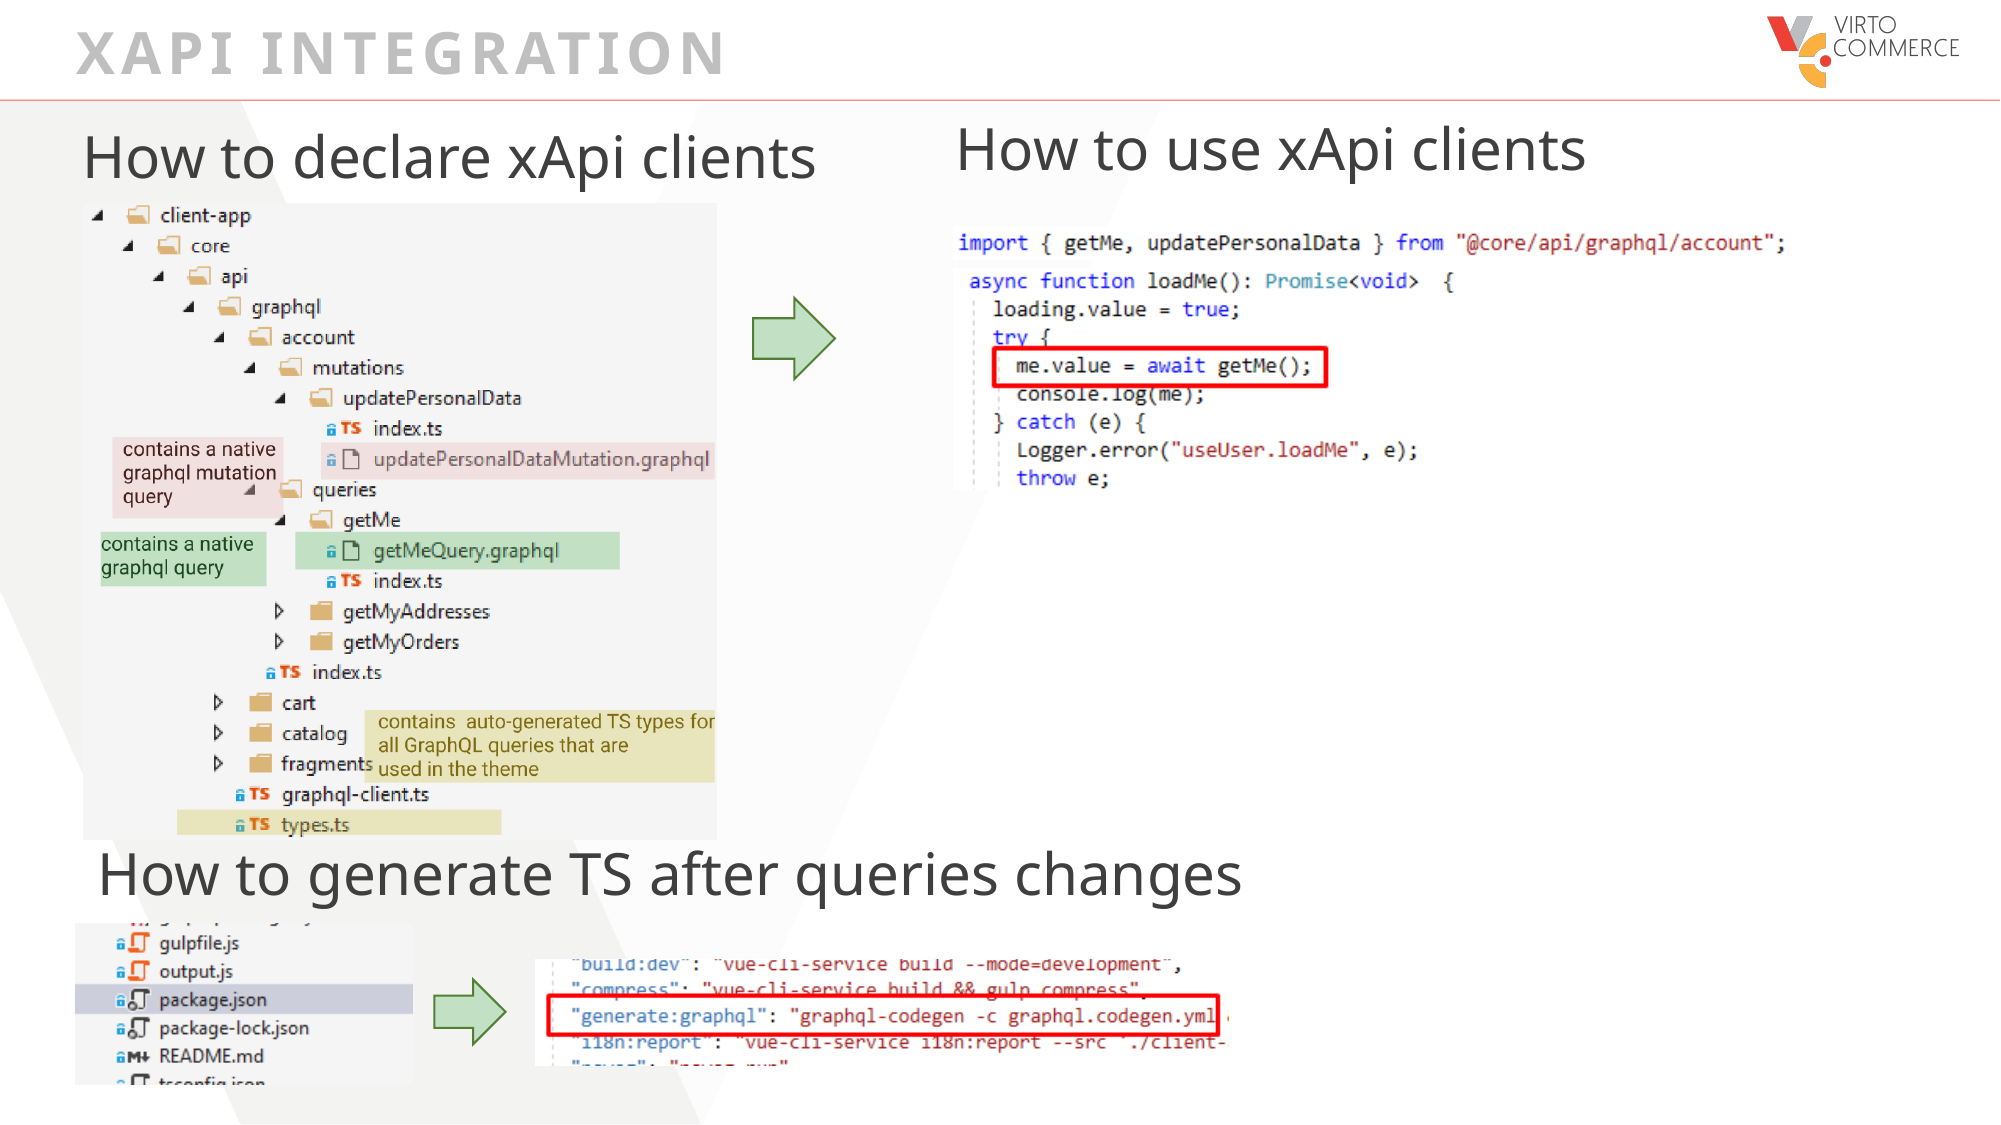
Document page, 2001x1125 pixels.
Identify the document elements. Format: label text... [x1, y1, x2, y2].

list How to declare xApi clients [67, 121, 835, 204]
text_box [752, 295, 837, 382]
picture [953, 226, 1810, 260]
picture [535, 959, 1229, 1066]
text_box How to use xApi clients [941, 113, 1722, 196]
text_box How to generate TS after queries changes [83, 838, 1959, 921]
picture [1767, 16, 1959, 88]
picture [82, 203, 717, 840]
picture [75, 923, 413, 1085]
text_box [433, 977, 507, 1047]
picture [953, 268, 1485, 490]
title xAPI integration [61, 17, 1742, 85]
